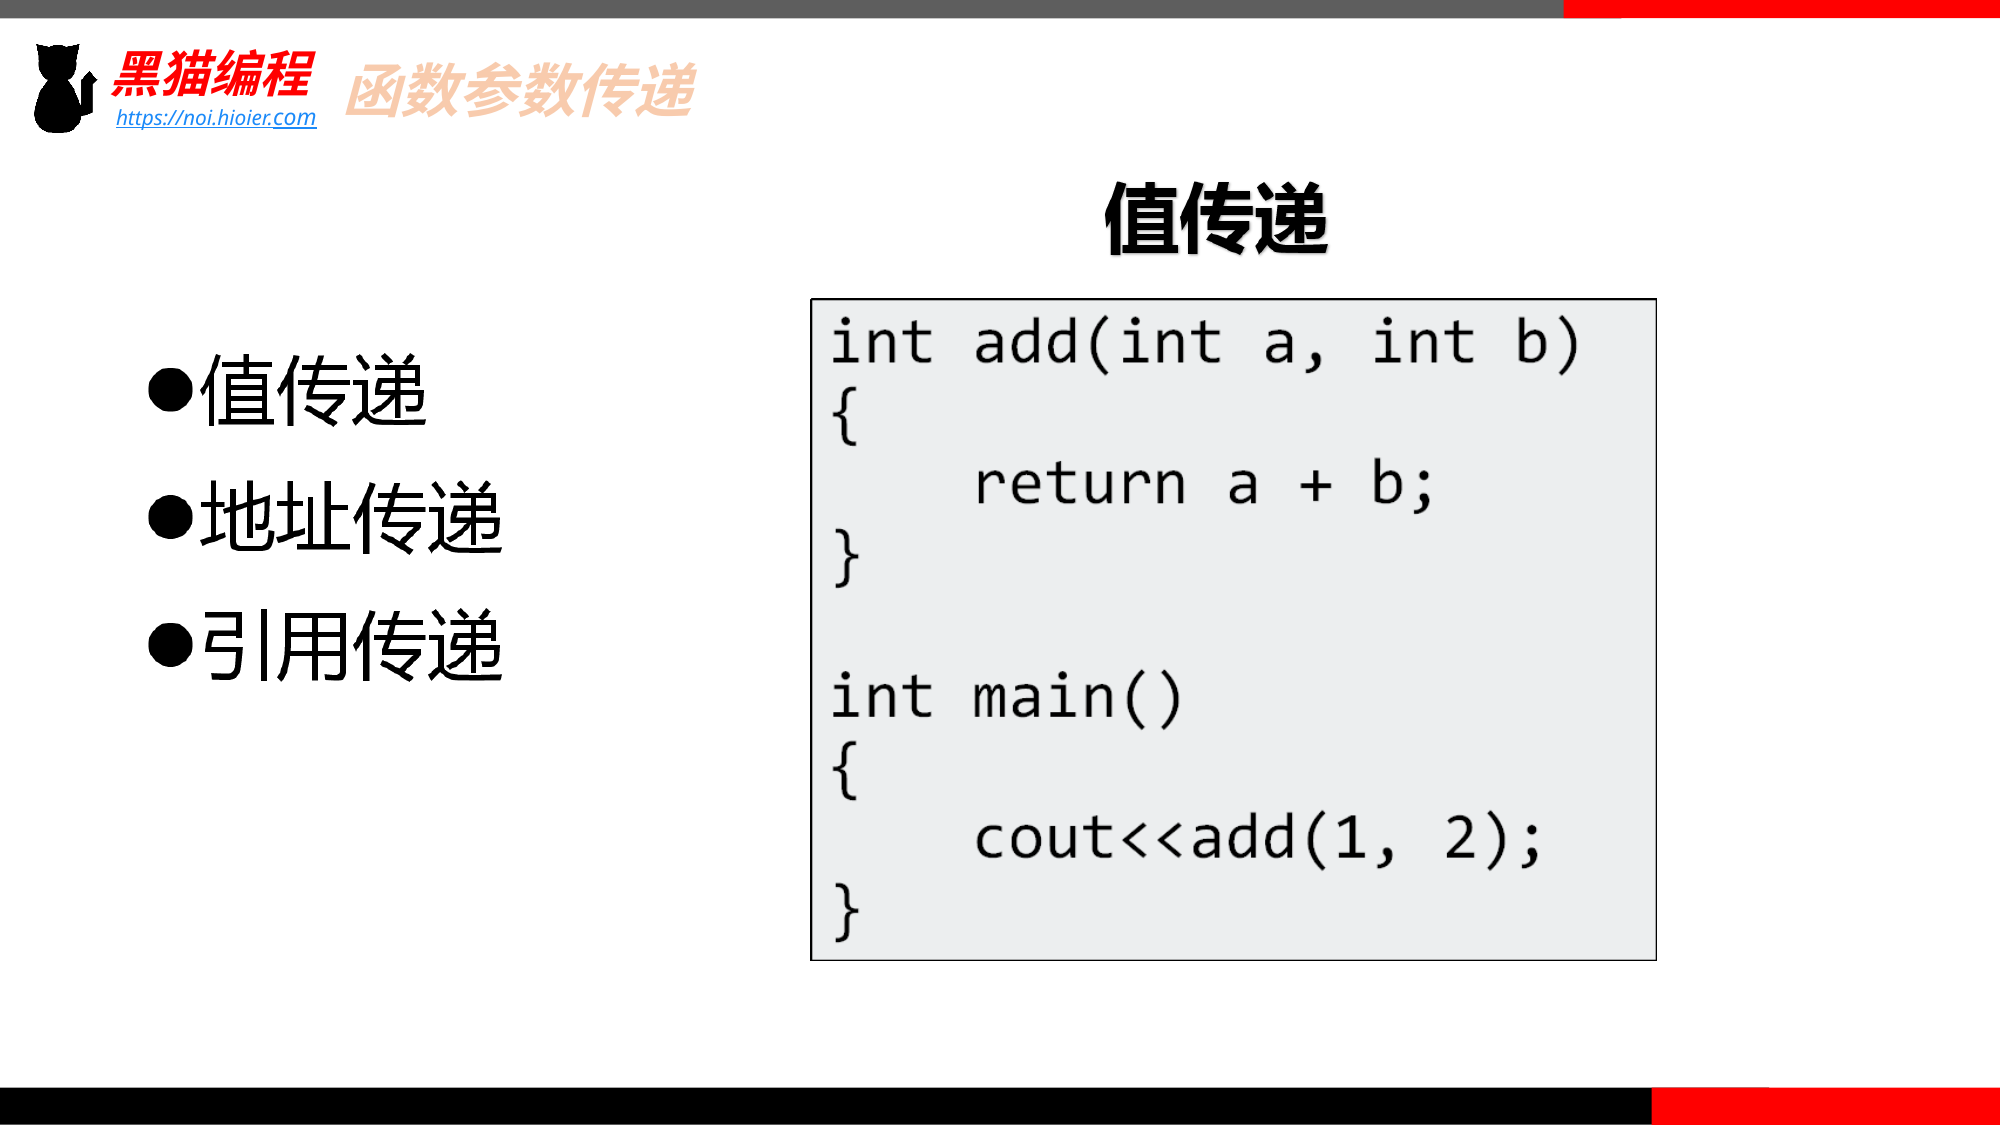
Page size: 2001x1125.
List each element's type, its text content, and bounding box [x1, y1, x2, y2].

picture [1090, 164, 1350, 270]
text_box 函数参数传递 [327, 54, 707, 133]
picture [130, 306, 520, 705]
picture [21, 44, 110, 133]
picture [810, 298, 1657, 961]
